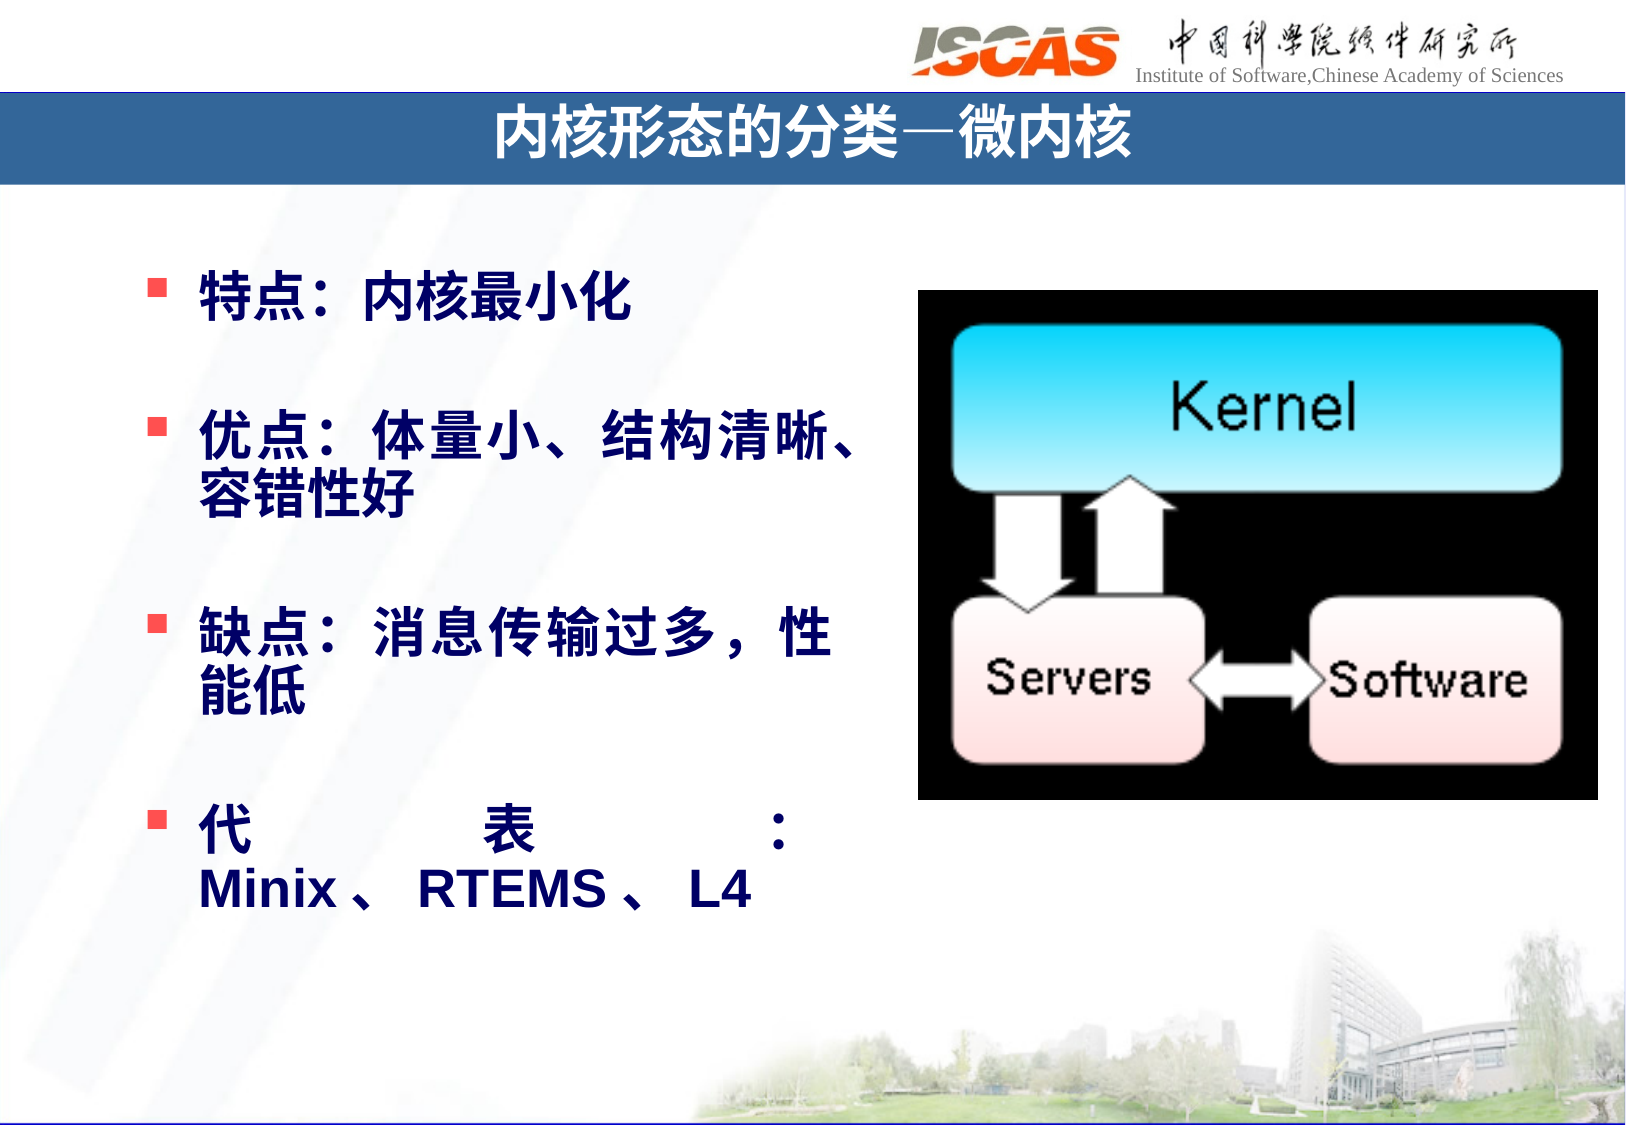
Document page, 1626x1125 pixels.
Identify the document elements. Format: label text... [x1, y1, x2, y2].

picture [1166, 15, 1519, 71]
list 特点：内核最小化 优点：体量小、结构清晰、容错性好 缺点：消息传输过多，性能低 代表：Minix、RTEMS、L4 [127, 262, 848, 1005]
picture [0, 92, 1626, 1125]
title 内核形态的分类—微内核 [0, 93, 1625, 185]
picture [907, 18, 1132, 87]
